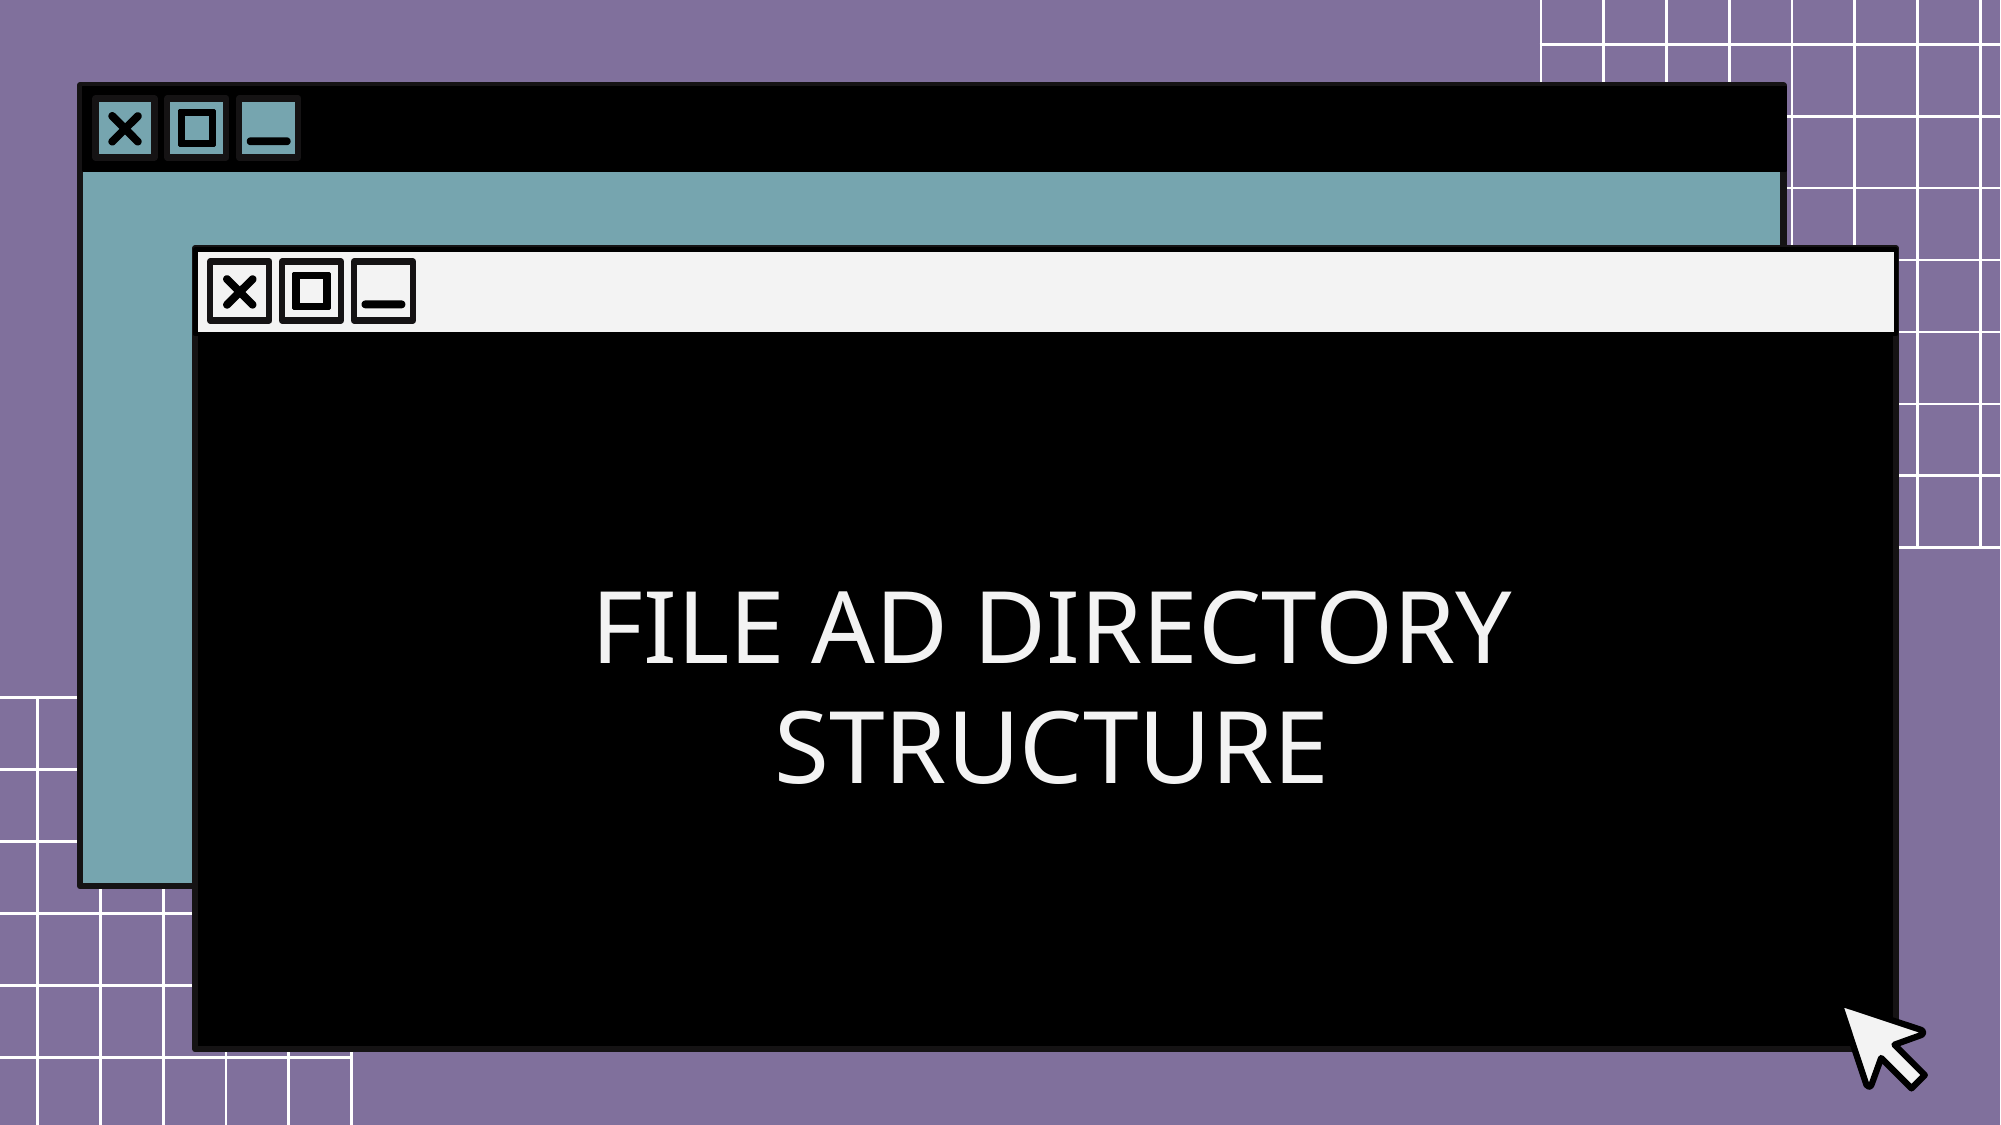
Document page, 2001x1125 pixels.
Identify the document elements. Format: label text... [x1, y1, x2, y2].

title FILE AD DIRECTORY STRUCTURE [282, 412, 1823, 955]
